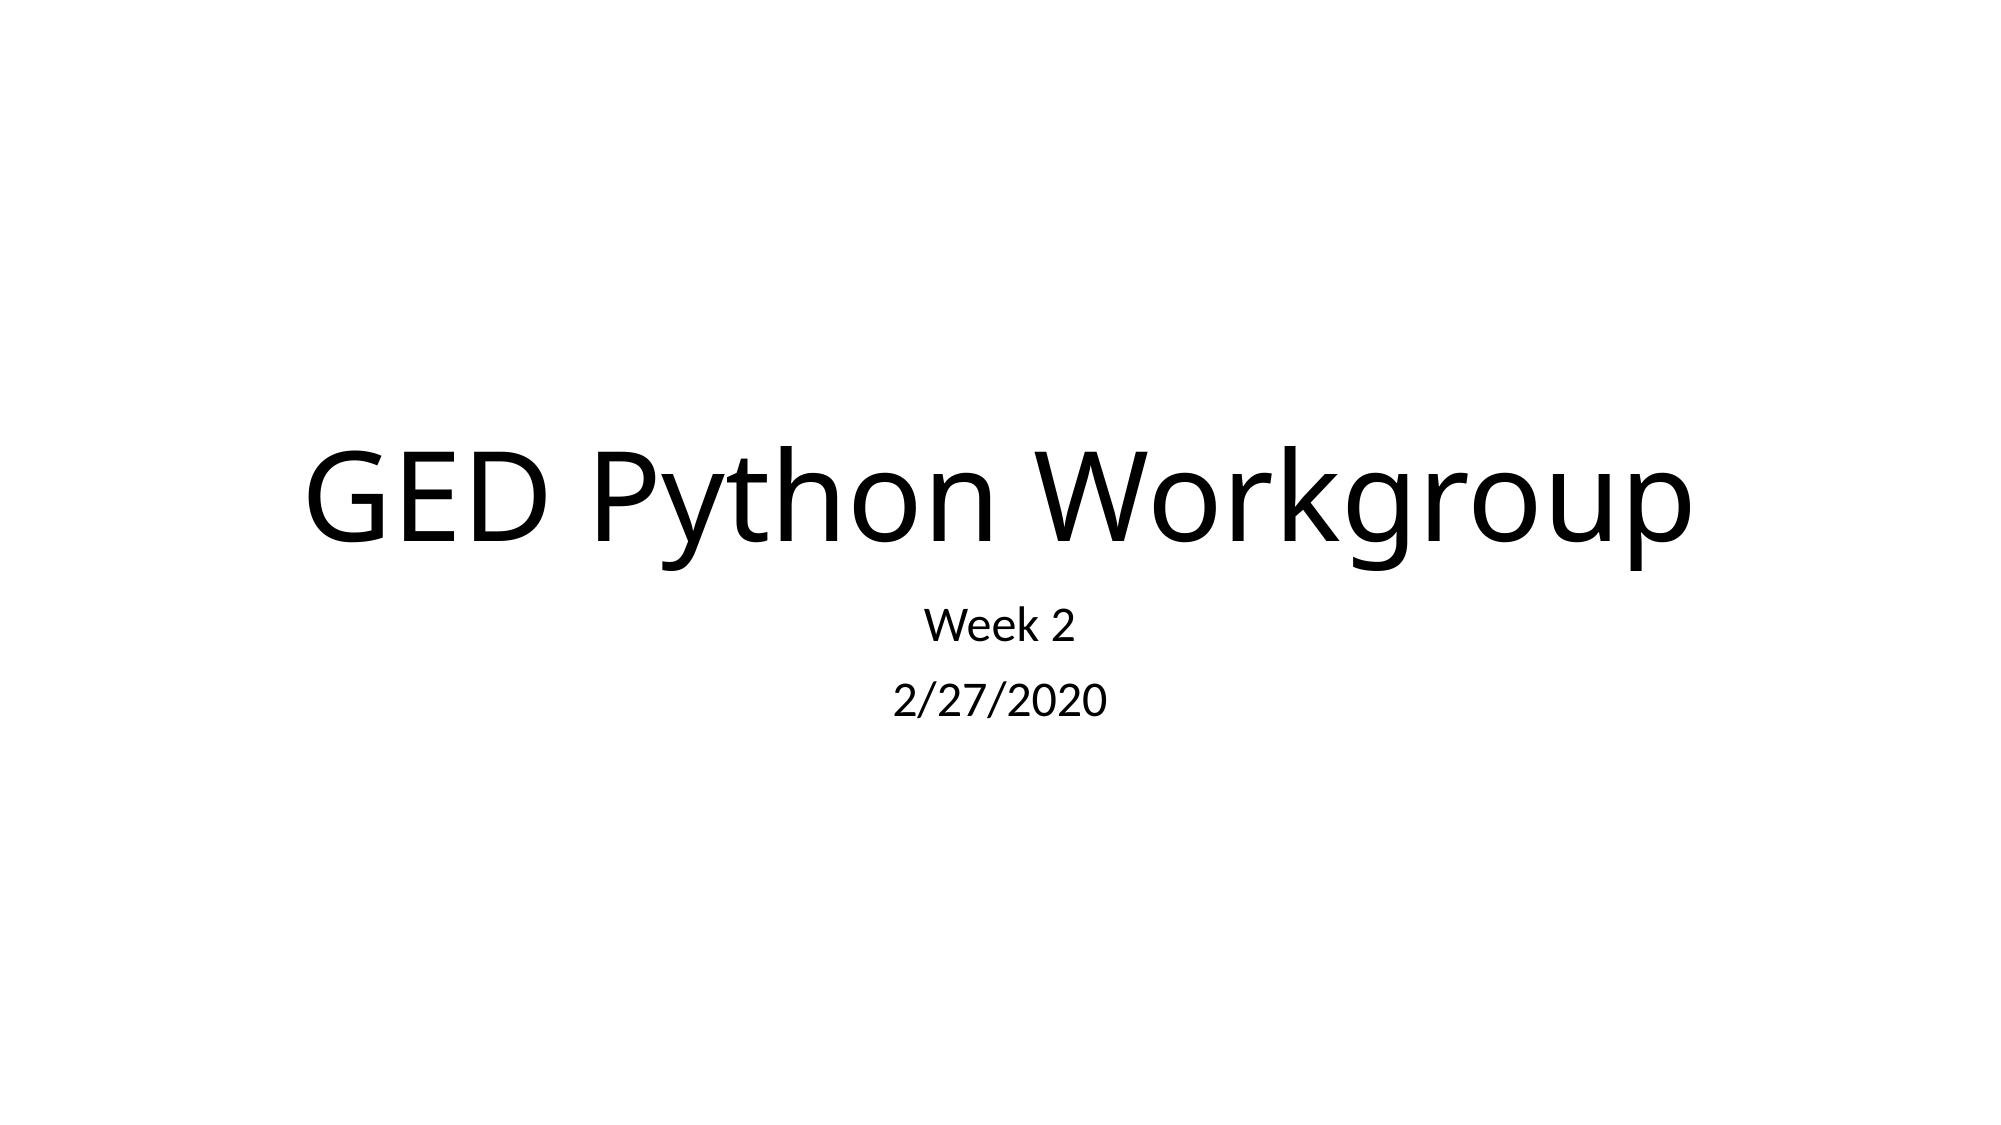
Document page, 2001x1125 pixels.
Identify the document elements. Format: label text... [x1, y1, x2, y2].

subtitle Week 2 2/27/2020 [249, 590, 1750, 863]
title GED Python Workgroup [249, 184, 1750, 576]
